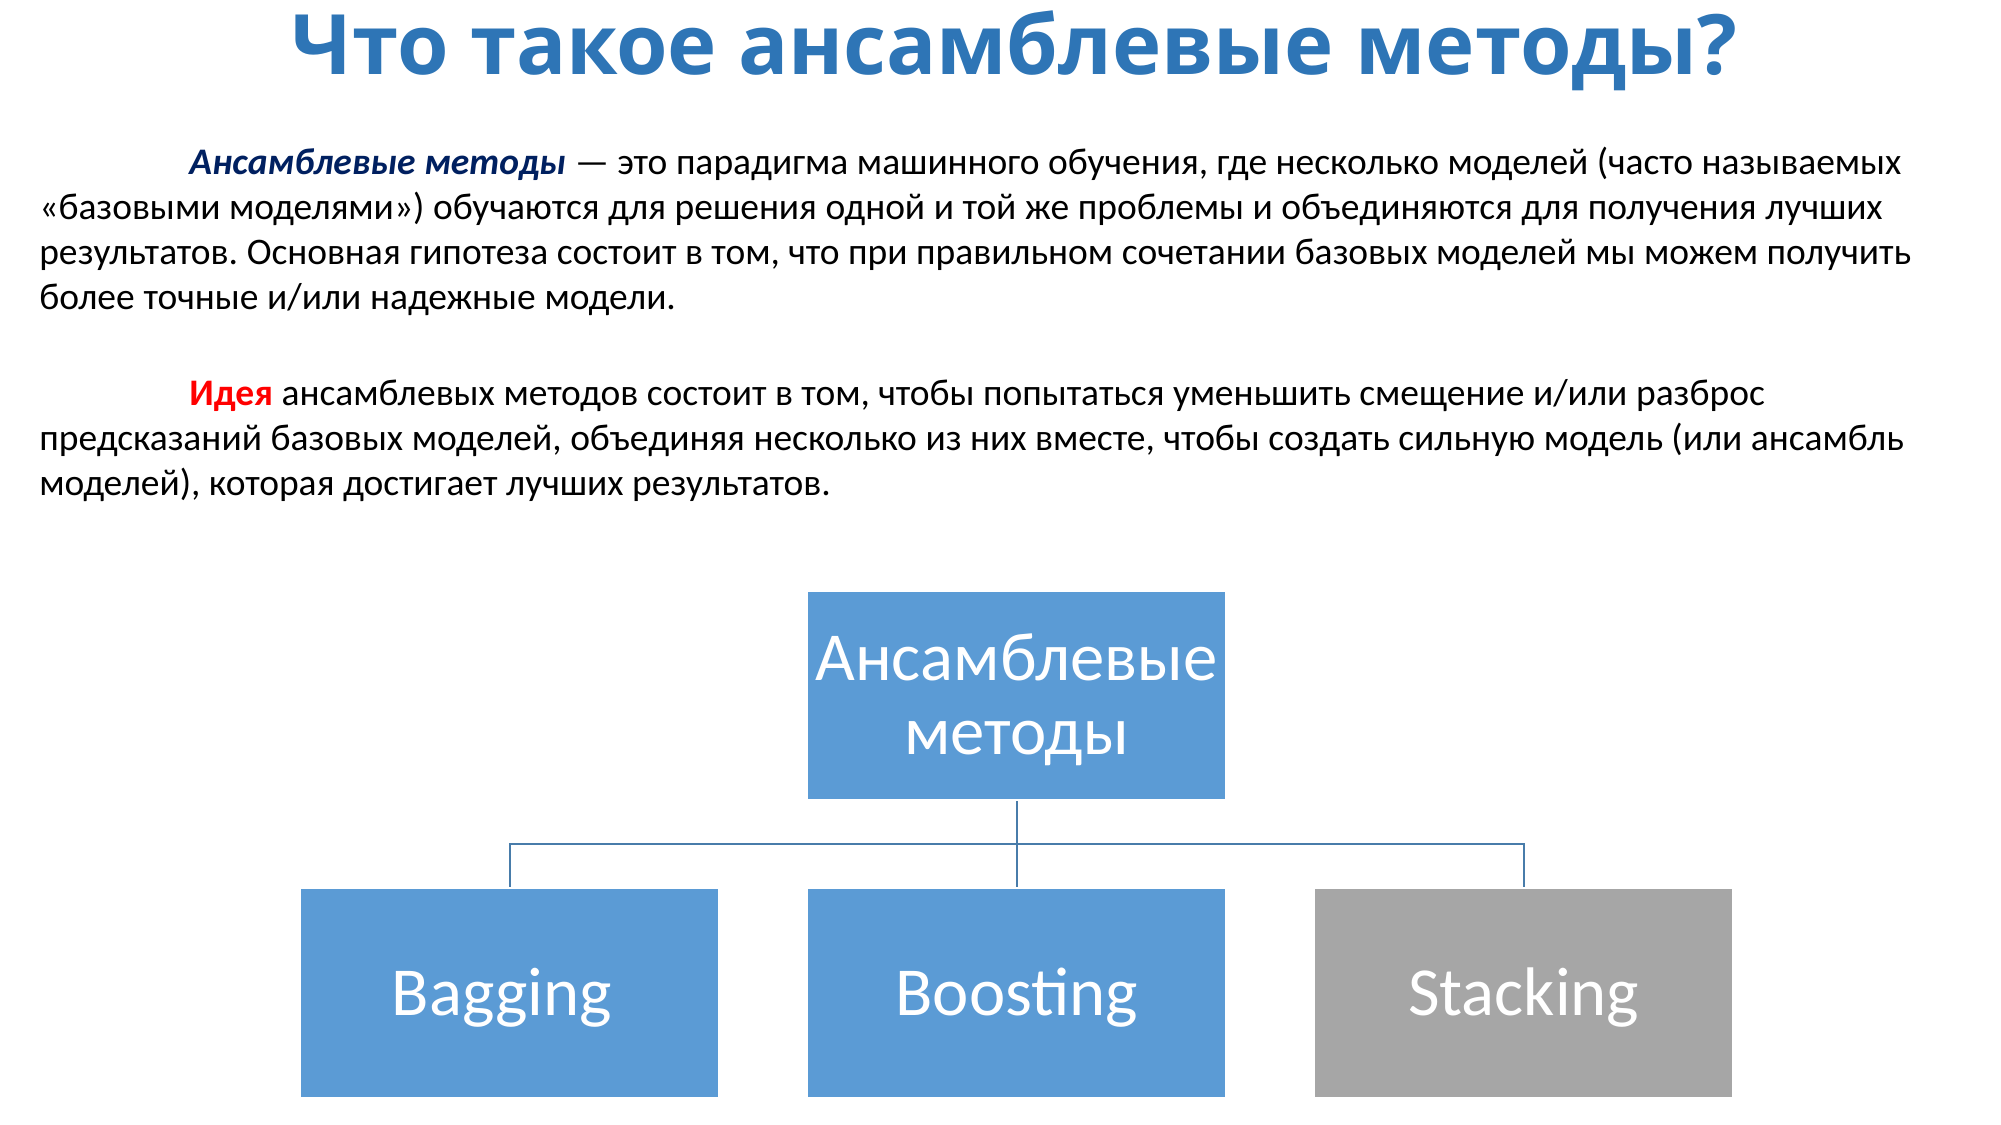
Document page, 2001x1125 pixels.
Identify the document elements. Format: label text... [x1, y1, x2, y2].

text_box Ансамблевые методы — это парадигма машинного обучения, где несколько моделей (часто называемых «базовыми моделями») обучаются для решения одной и той же проблемы и объединяются для получения лучших результатов. Основная гипотеза состоит в том, что при правильном сочетании базовых моделей мы можем получить более точные и/или надежные модели. [24, 129, 1973, 325]
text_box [300, 471, 1734, 1125]
text_box Идея ансамблевых методов состоит в том, чтобы попытаться уменьшить смещение и/или разброс предсказаний базовых моделей, объединяя несколько из них вместе, чтобы создать сильную модель (или ансамбль моделей), которая достигает лучших результатов. [24, 360, 1973, 511]
text_box Что такое ансамблевые методы? [82, 0, 1948, 99]
